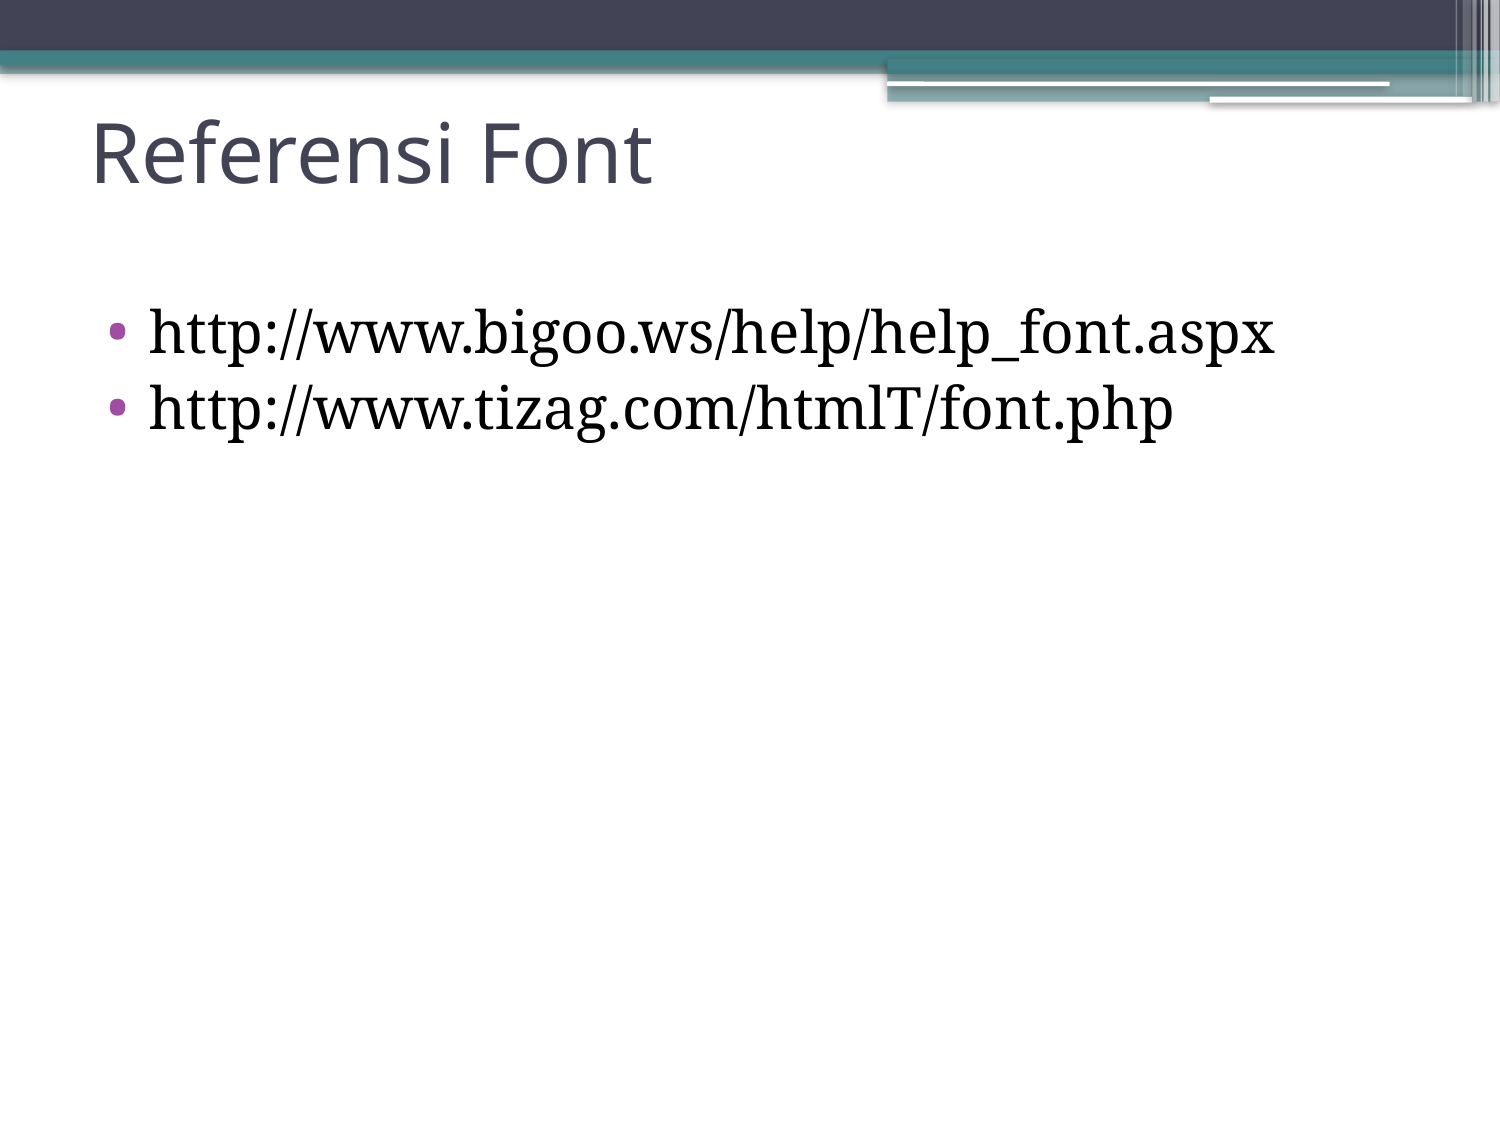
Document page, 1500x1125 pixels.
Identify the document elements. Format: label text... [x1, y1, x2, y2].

title Referensi Font [75, 62, 1425, 238]
list http://www.bigoo.ws/help/help_font.aspx http://www.tizag.com/htmlT/font.php [75, 287, 1425, 1079]
